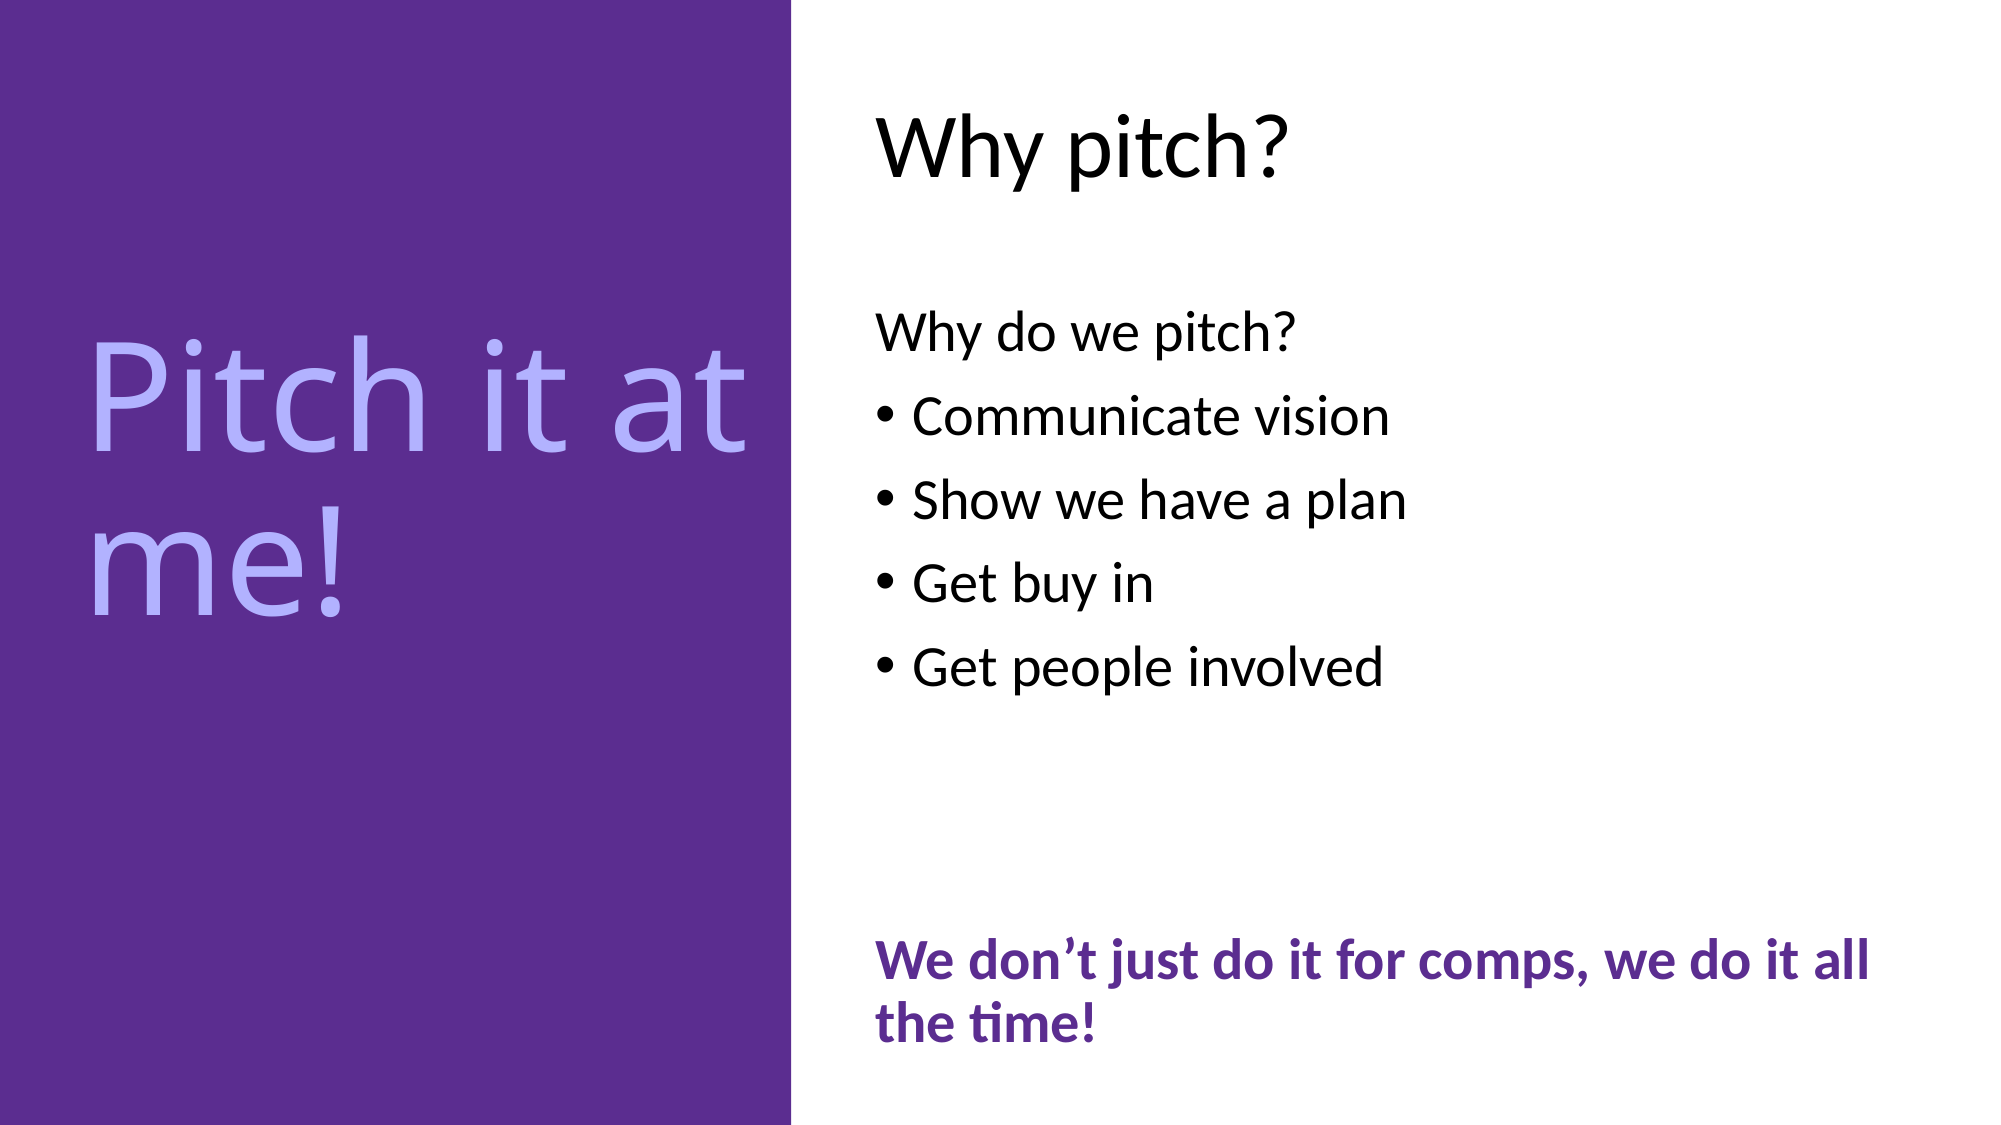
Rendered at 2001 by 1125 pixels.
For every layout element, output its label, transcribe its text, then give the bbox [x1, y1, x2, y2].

list Why pitch? Why do we pitch? Communicate vision Show we have a plan Get buy in Get people involved We don’t just do it for comps, we do it all the time! [860, 90, 1933, 1074]
title Pitch it at me! [67, 251, 769, 1125]
text_box [0, 0, 792, 1125]
